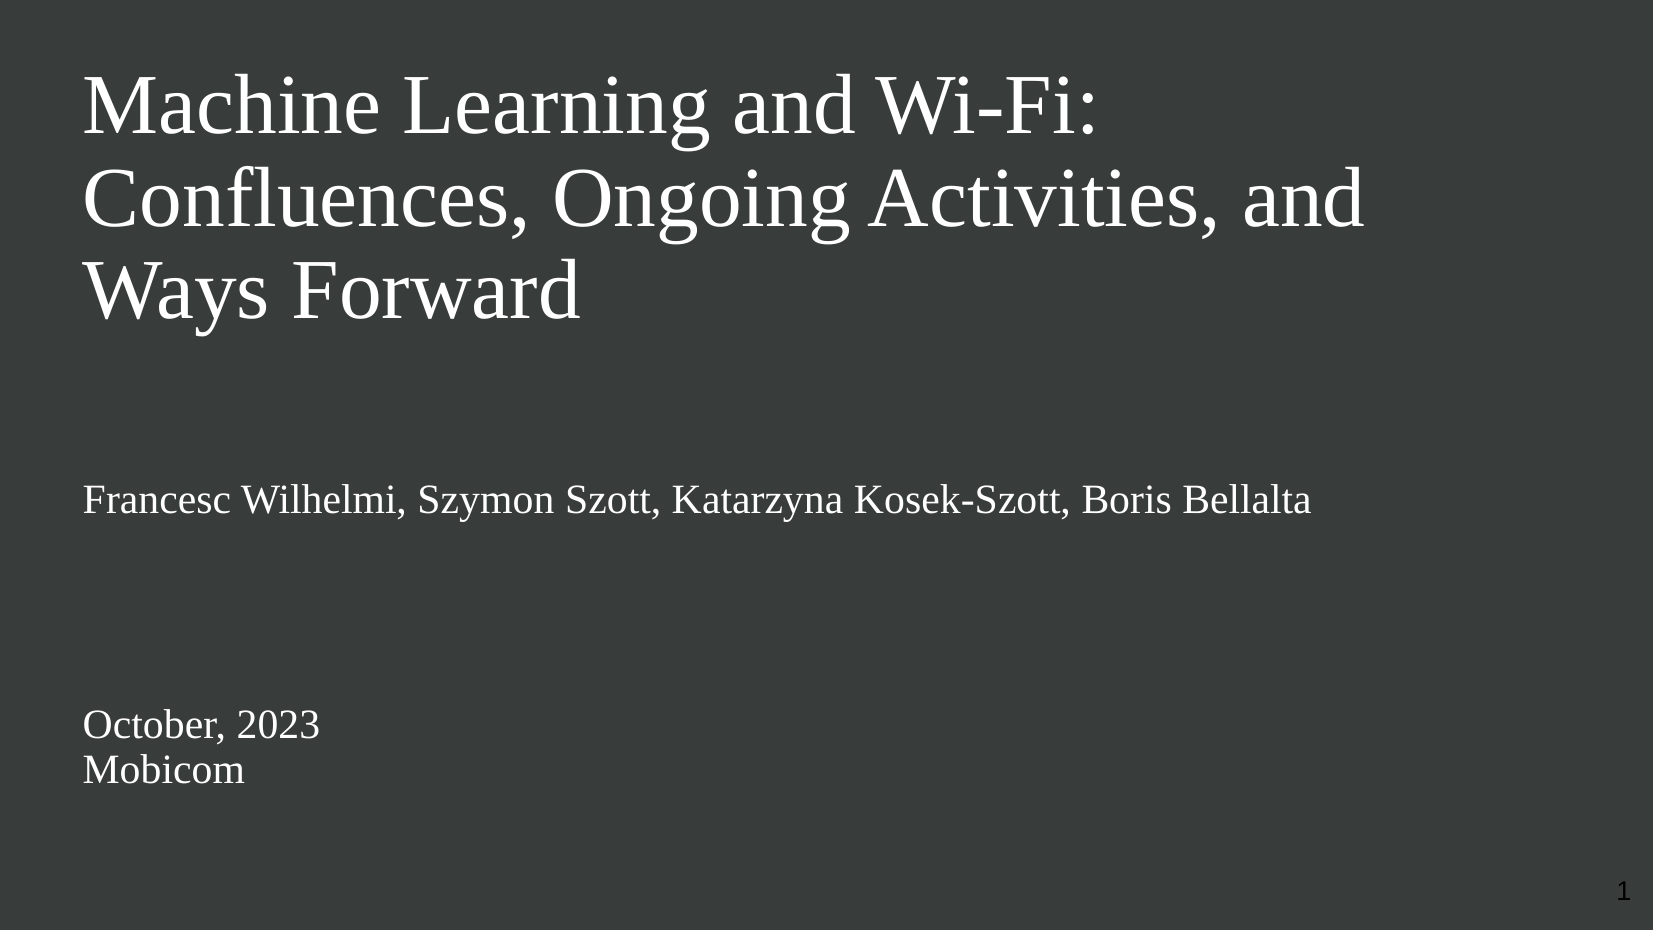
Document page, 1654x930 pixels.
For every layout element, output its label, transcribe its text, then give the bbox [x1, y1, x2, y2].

slide_number 1 [1546, 858, 1647, 930]
text_box Machine Learning and Wi-Fi: Confluences, Ongoing Activities, and Ways Forward [82, 161, 1571, 328]
text_box October, 2023 Mobicom [82, 669, 1571, 825]
text_box Francesc Wilhelmi, Szymon Szott, Katarzyna Kosek-Szott, Boris Bellalta [82, 445, 1571, 601]
